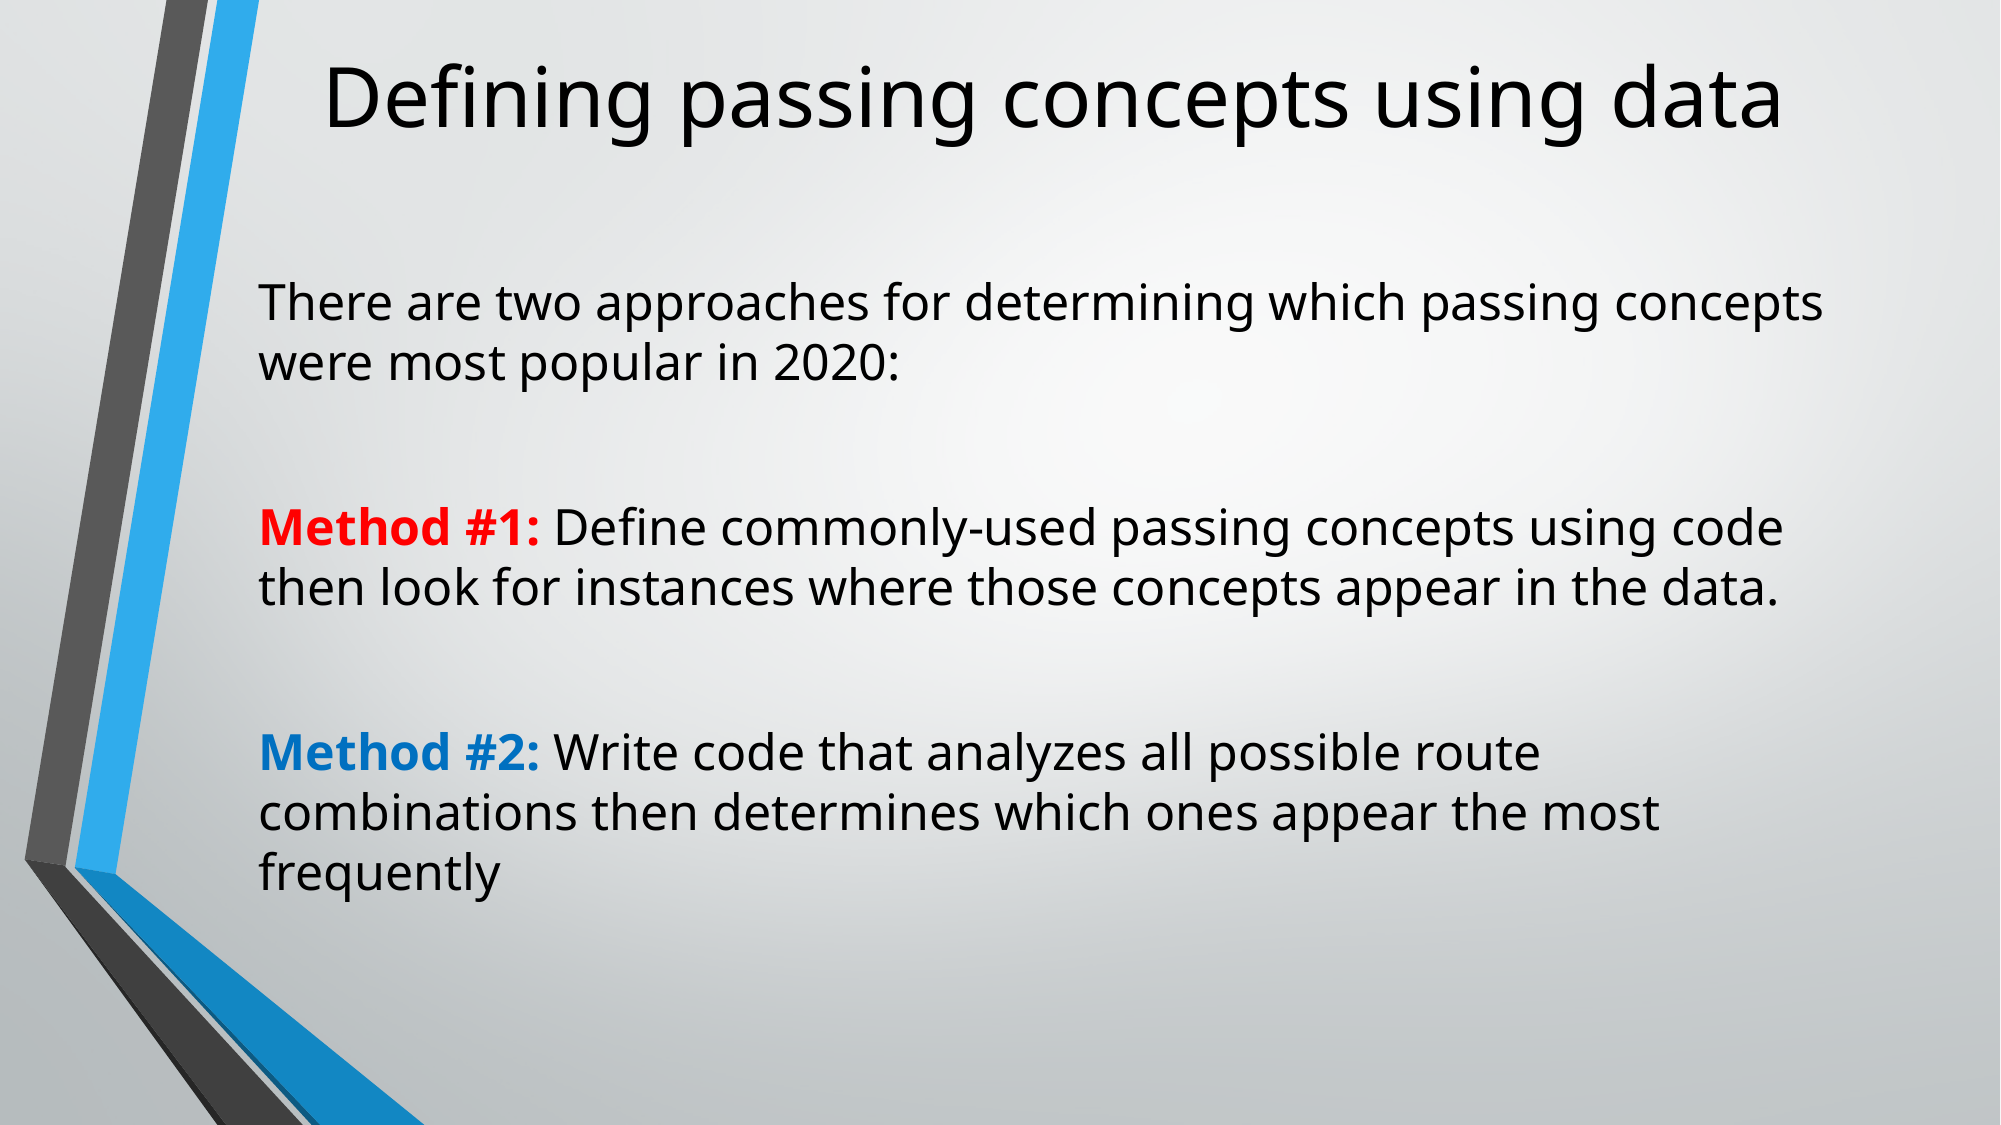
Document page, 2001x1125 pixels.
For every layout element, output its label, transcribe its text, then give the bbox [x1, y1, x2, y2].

list There are two approaches for determining which passing concepts were most popular in 2020: Method #1: Define commonly-used passing concepts using code then look for instances where those concepts appear in the data. Method #2: Write code that analyzes all possible route combinations then determines which ones appear the most frequently [243, 182, 1887, 1072]
title Defining passing concepts using data [243, 31, 1887, 158]
